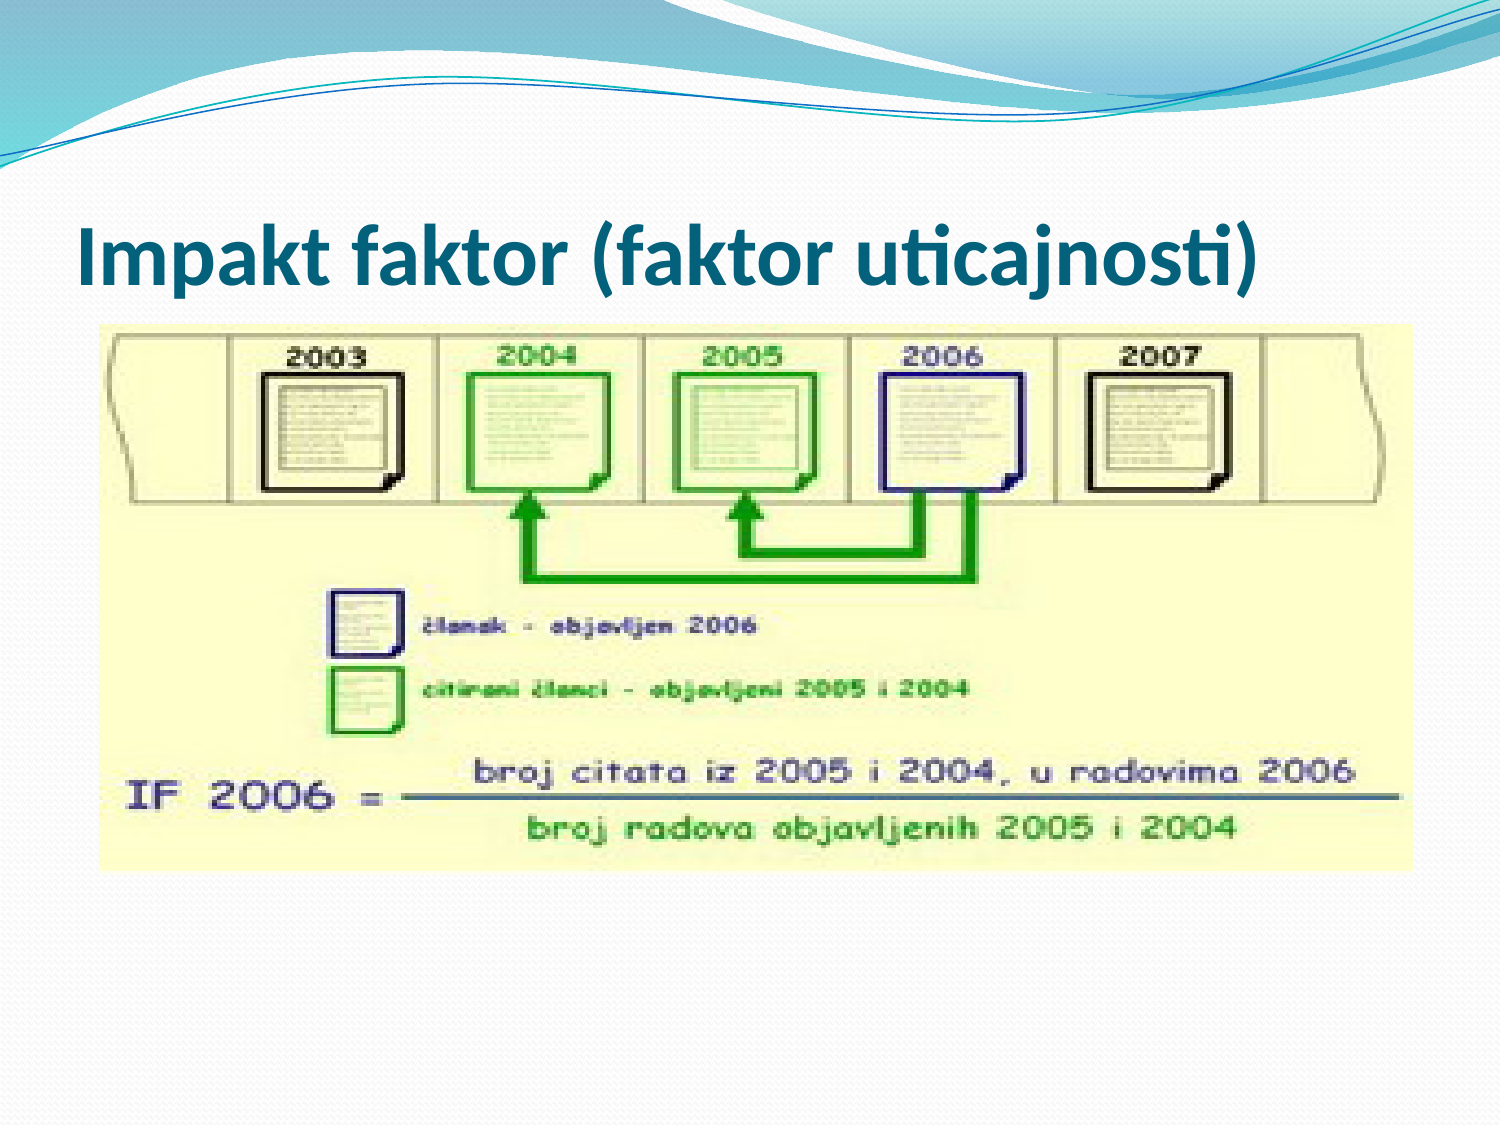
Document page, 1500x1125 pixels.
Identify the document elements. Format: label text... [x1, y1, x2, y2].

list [99, 324, 1413, 876]
title Impakt faktor (faktor uticajnosti) [75, 115, 1425, 303]
